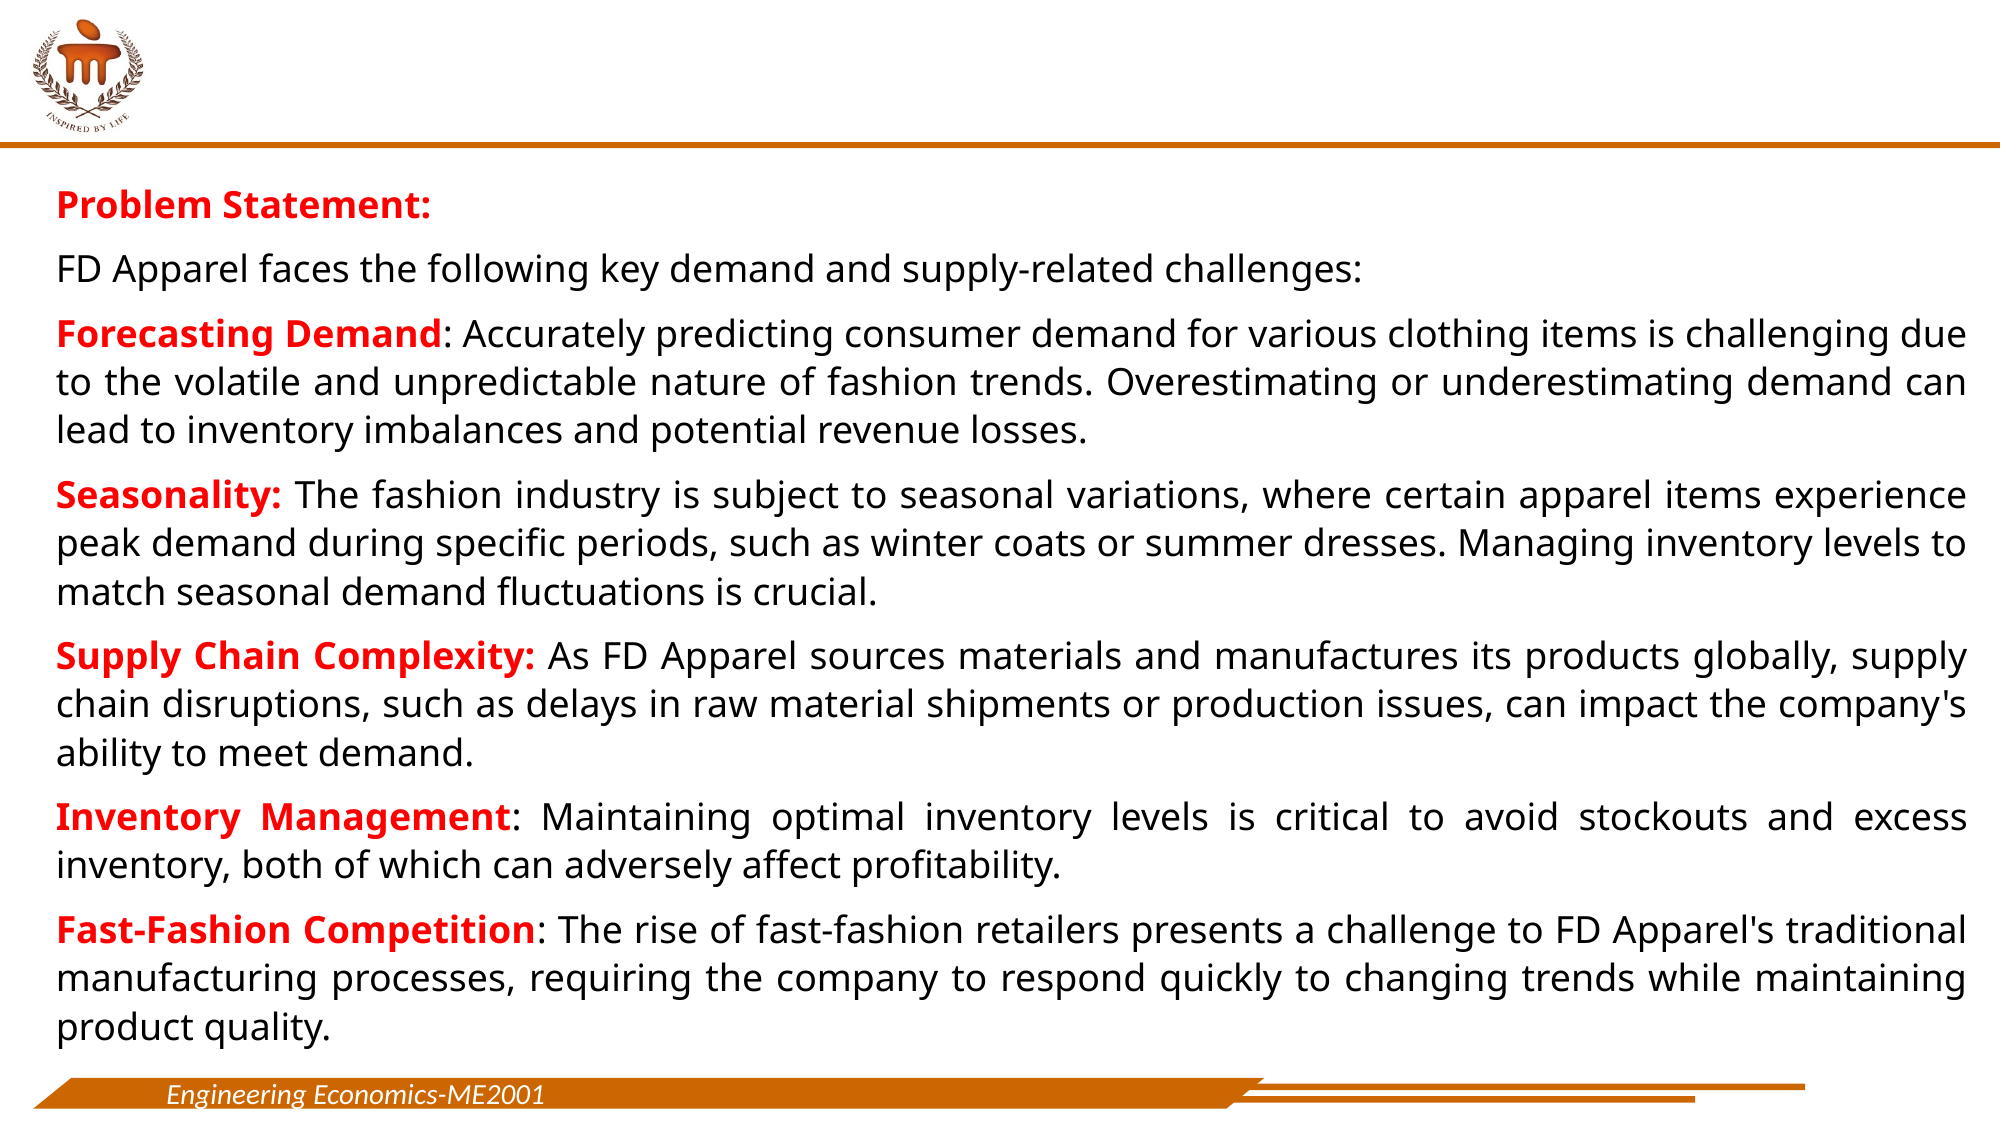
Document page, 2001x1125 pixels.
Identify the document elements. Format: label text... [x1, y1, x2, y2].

picture [29, 16, 146, 134]
text_box Problem Statement: FD Apparel faces the following key demand and supply-related challenges: Forecasting Demand: Accurately predicting consumer demand for various clothing items is challenging due to the volatile and unpredictable nature of fashion trends. Overestimating or underestimating demand can lead to inventory imbalances and potential revenue losses. Seasonality: The fashion industry is subject to seasonal variations, where certain apparel items experience peak demand during specific periods, such as winter coats or summer dresses. Managing inventory levels to match seasonal demand fluctuations is crucial. Supply Chain Complexity: As FD Apparel sources materials and manufactures its products globally, supply chain disruptions, such as delays in raw material shipments or production issues, can impact the company's ability to meet demand. Inventory Management: Maintaining optimal inventory levels is critical to avoid stockouts and excess inventory, both of which can adversely affect profitability. Fast-Fashion Competition: The rise of fast-fashion retailers presents a challenge to FD Apparel's traditional manufacturing processes, requiring the company to respond quickly to changing trends while maintaining product quality. [41, 170, 1984, 1055]
